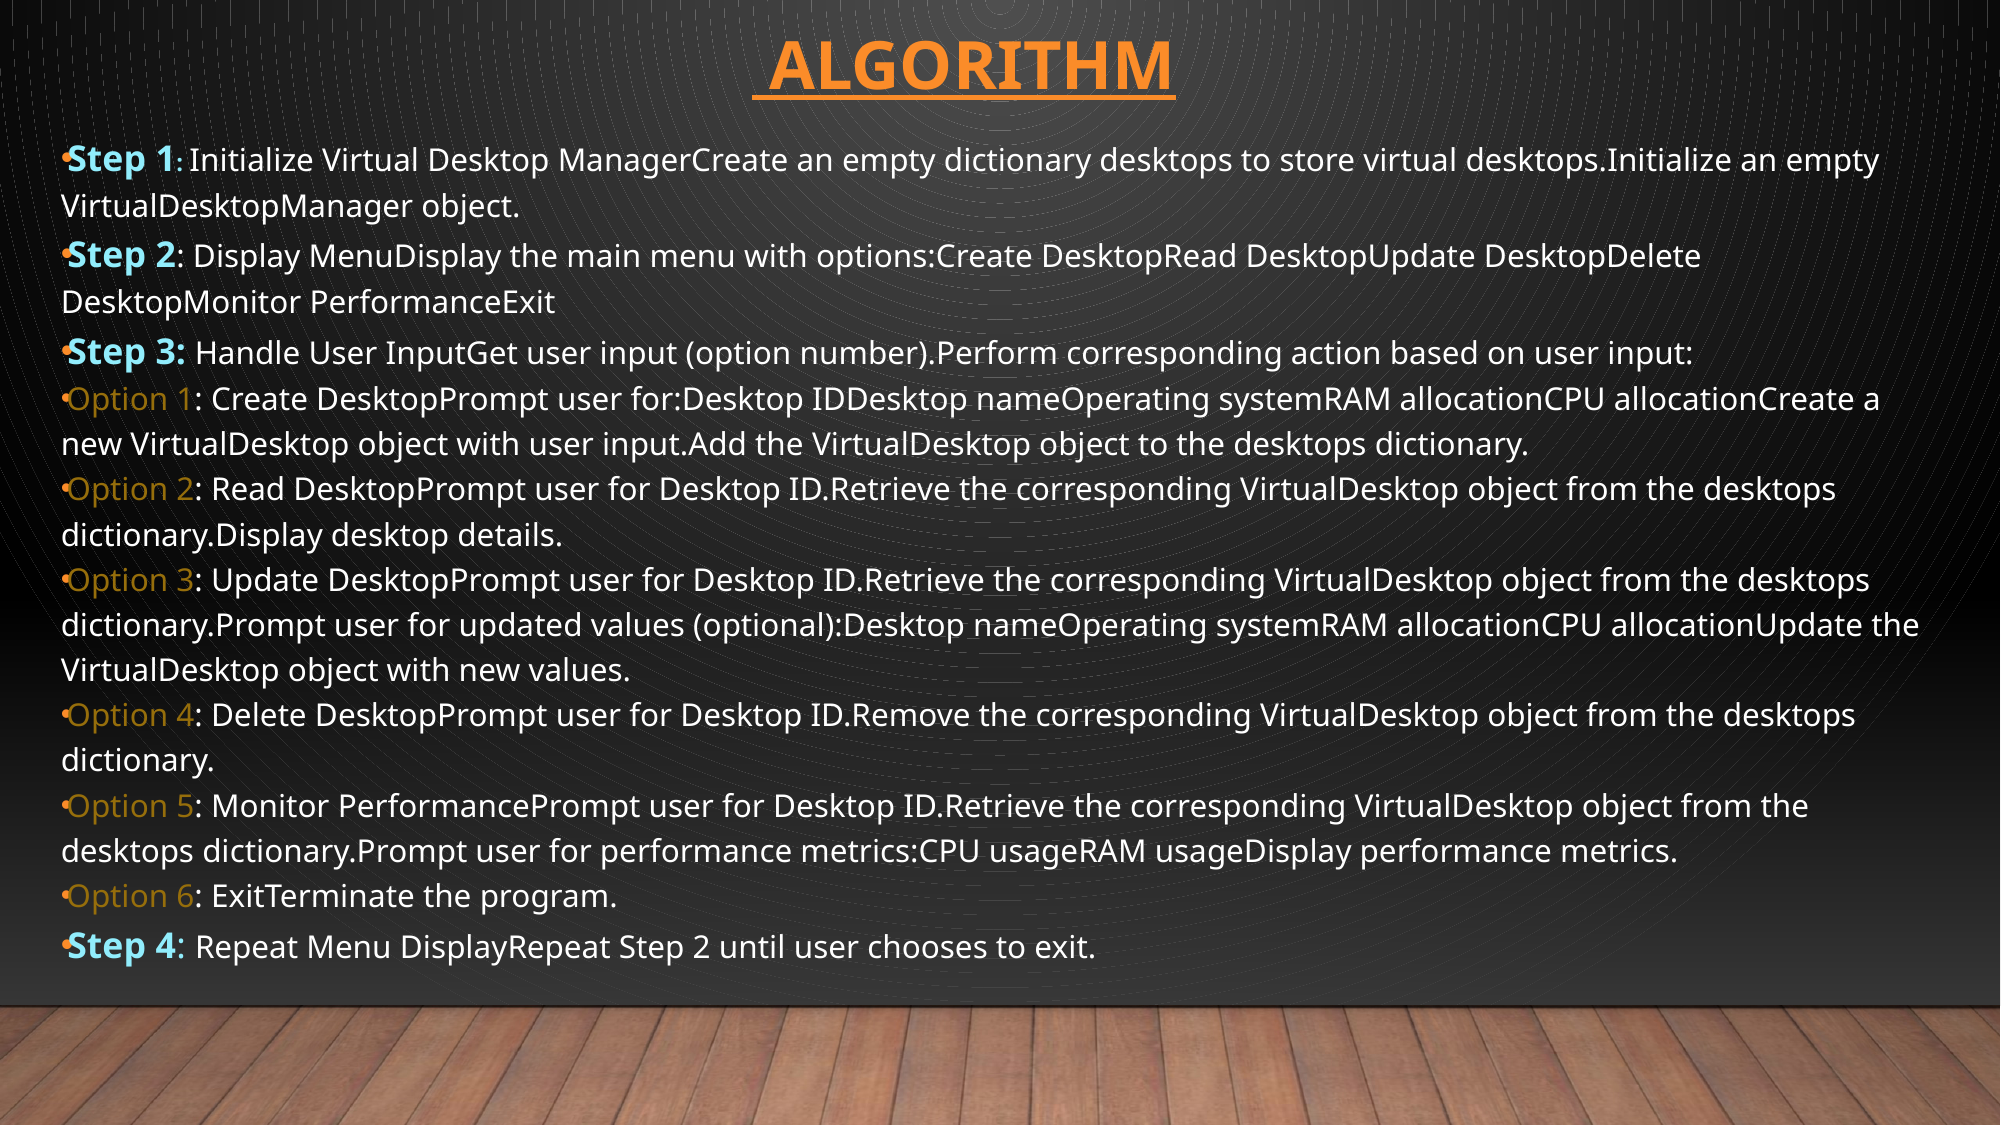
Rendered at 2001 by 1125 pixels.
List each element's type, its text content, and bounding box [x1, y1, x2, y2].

title algorithm [201, 16, 1726, 119]
picture [0, 1005, 2000, 1125]
list Step 1: Initialize Virtual Desktop ManagerCreate an empty dictionary desktops to store virtual desktops.Initialize an empty VirtualDesktopManager object. Step 2: Display MenuDisplay the main menu with options:Create DesktopRead DesktopUpdate DesktopDelete DesktopMonitor PerformanceExit Step 3: Handle User InputGet user input (option number).Perform corresponding action based on user input: Option 1: Create DesktopPrompt user for:Desktop IDDesktop nameOperating systemRAM allocationCPU allocationCreate a new VirtualDesktop object with user input.Add the VirtualDesktop object to the desktops dictionary. Option 2: Read DesktopPrompt user for Desktop ID.Retrieve the corresponding VirtualDesktop object from the desktops dictionary.Display desktop details. Option 3: Update DesktopPrompt user for Desktop ID.Retrieve the corresponding VirtualDesktop object from the desktops dictionary.Prompt user for updated values (optional):Desktop nameOperating systemRAM allocationCPU allocationUpdate the VirtualDesktop object with new values. Option 4: Delete DesktopPrompt user for Desktop ID.Remove the corresponding VirtualDesktop object from the desktops dictionary. Option 5: Monitor PerformancePrompt user for Desktop ID.Retrieve the corresponding VirtualDesktop object from the desktops dictionary.Prompt user for performance metrics:CPU usageRAM usageDisplay performance metrics. Option 6: ExitTerminate the program. Step 4: Repeat Menu DisplayRepeat Step 2 until user chooses to exit. [45, 119, 1946, 988]
